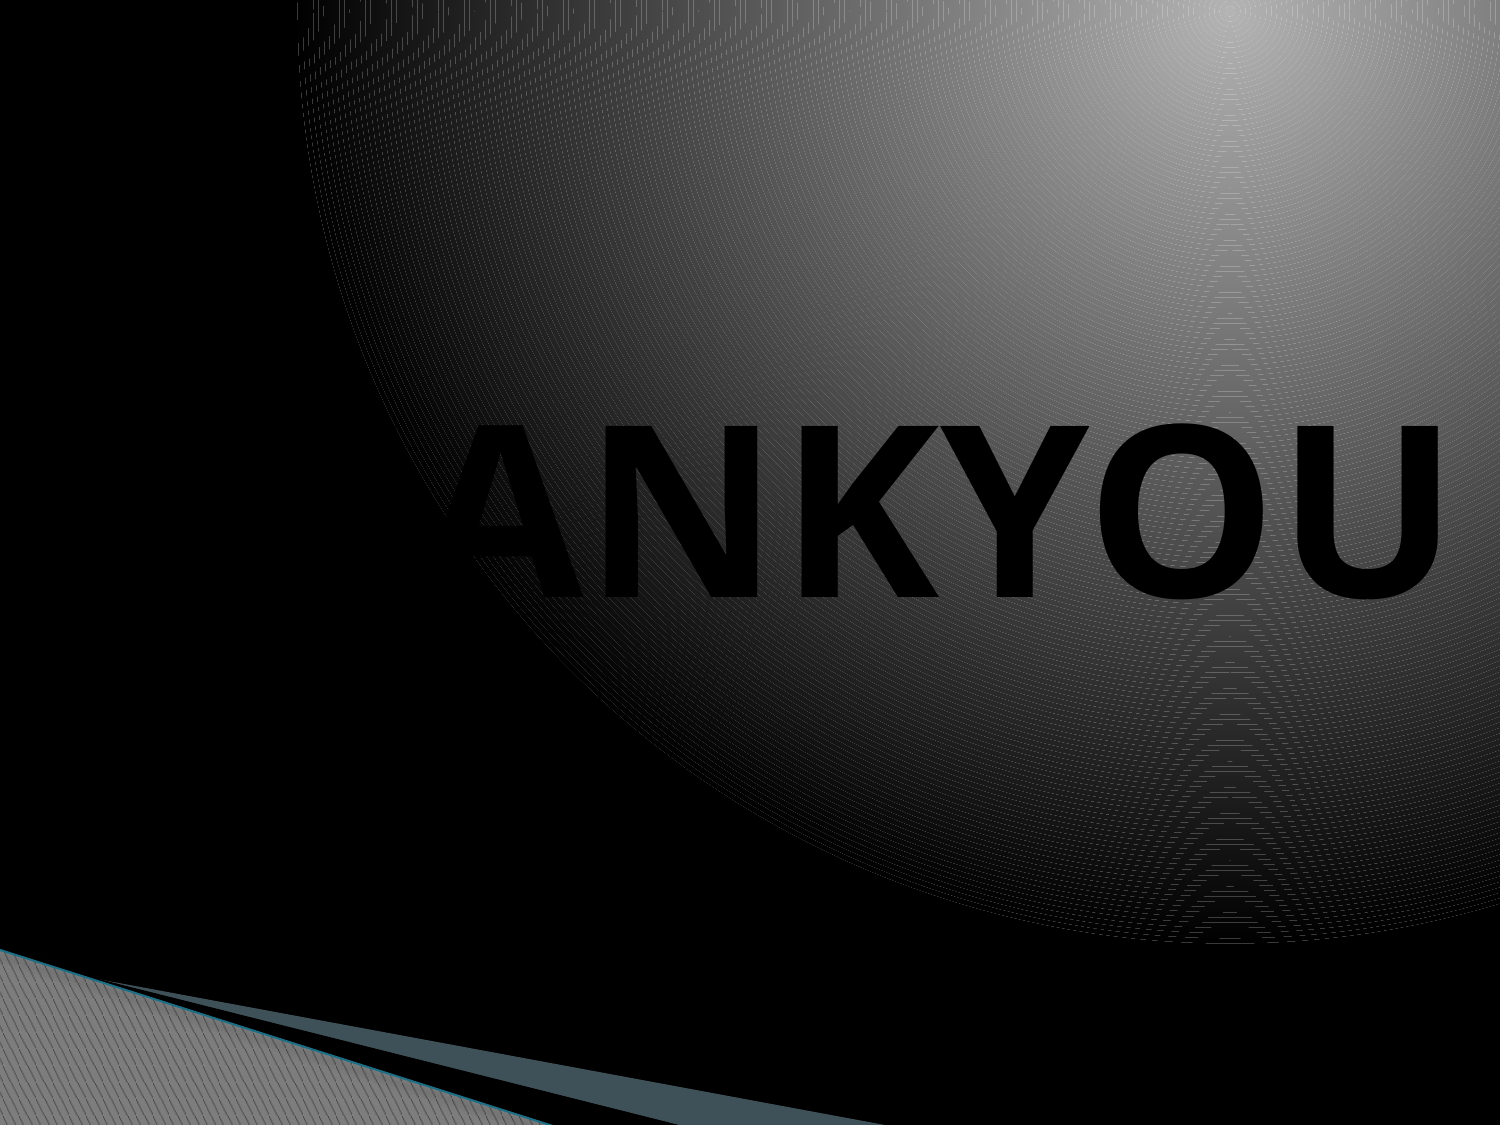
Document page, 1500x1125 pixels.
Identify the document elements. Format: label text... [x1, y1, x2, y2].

picture [0, 952, 543, 1125]
text_box THANKYOU [80, 349, 1476, 653]
